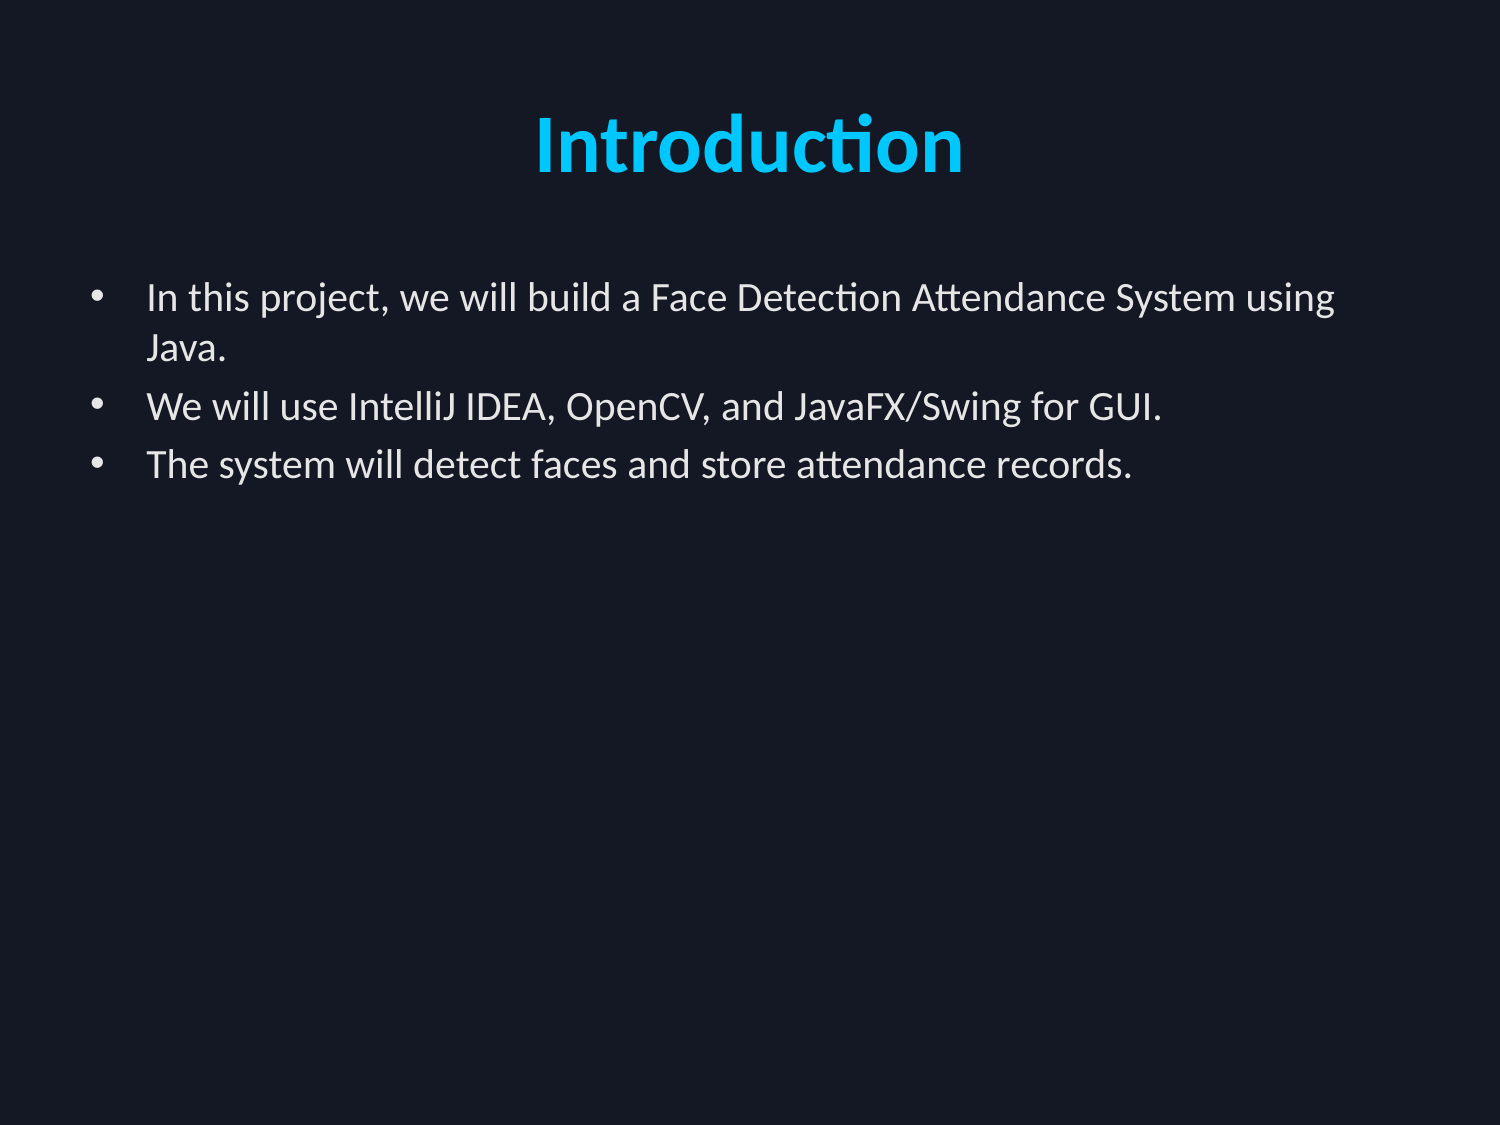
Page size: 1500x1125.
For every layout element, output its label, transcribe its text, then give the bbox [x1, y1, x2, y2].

list In this project, we will build a Face Detection Attendance System using Java. We will use IntelliJ IDEA, OpenCV, and JavaFX/Swing for GUI. The system will detect faces and store attendance records. [75, 262, 1425, 1005]
title Introduction [75, 45, 1425, 233]
